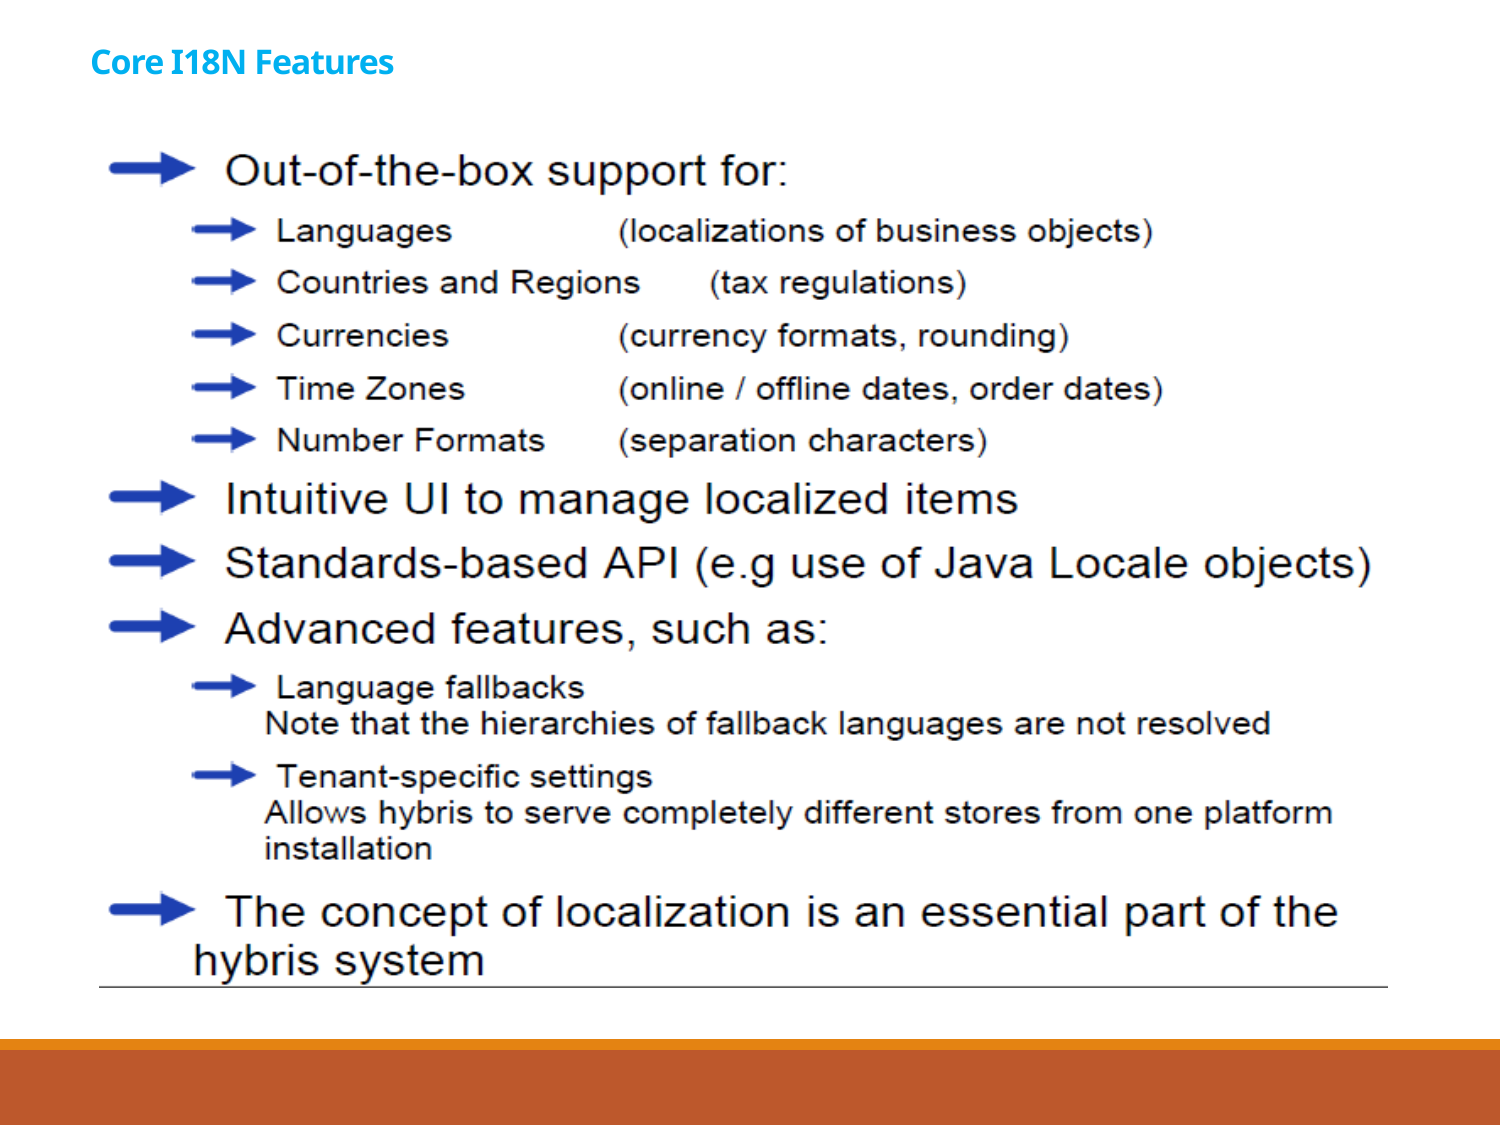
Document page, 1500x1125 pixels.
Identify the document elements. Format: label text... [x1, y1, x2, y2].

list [99, 141, 1388, 988]
title Core I18N Features [75, 37, 1425, 163]
